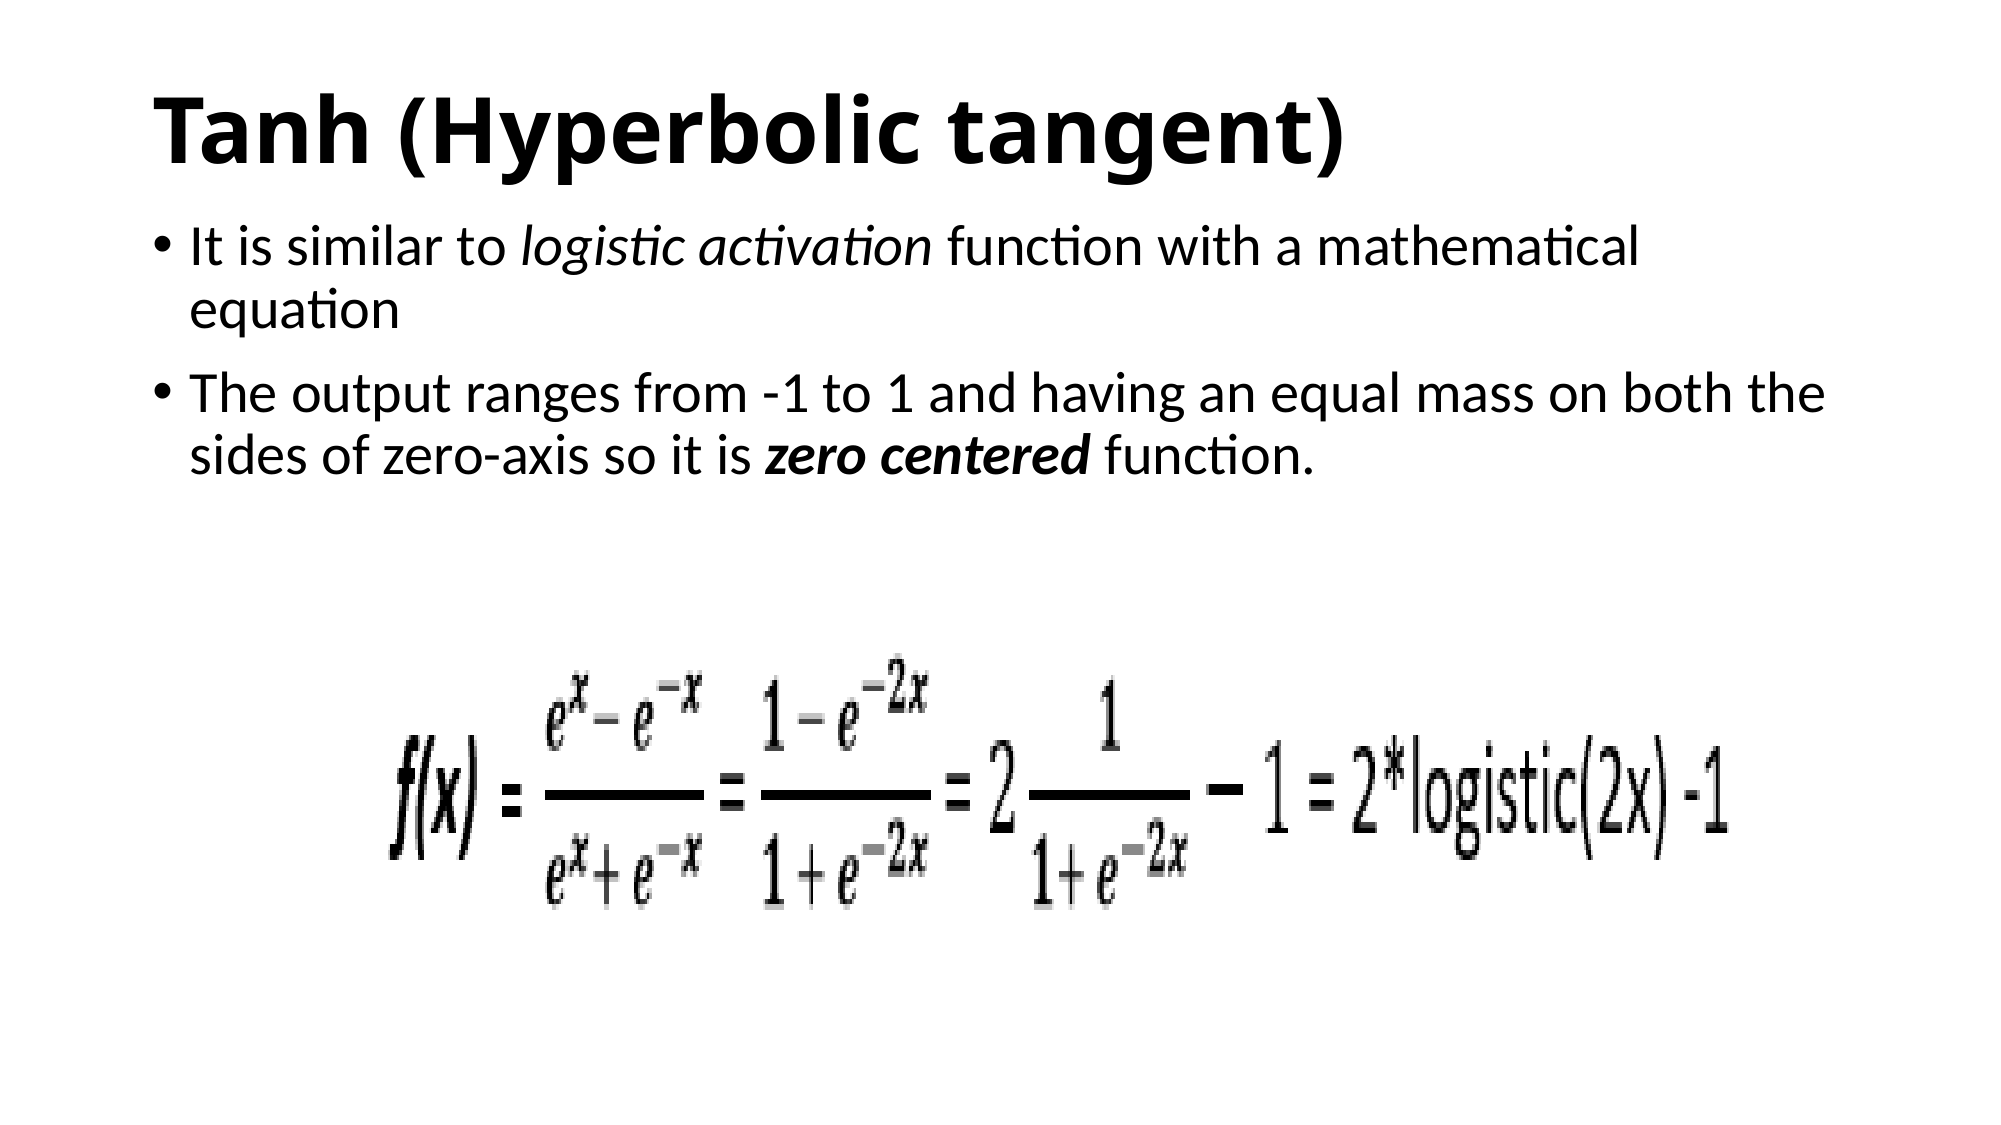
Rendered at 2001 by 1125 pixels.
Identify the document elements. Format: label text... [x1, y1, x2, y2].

title Tanh (Hyperbolic tangent) [137, 59, 1863, 207]
picture [359, 610, 1757, 981]
list It is similar to logistic activation function with a mathematical equation The output ranges from -1 to 1 and having an equal mass on both the sides of zero-axis so it is zero centered function. [137, 207, 1863, 1014]
